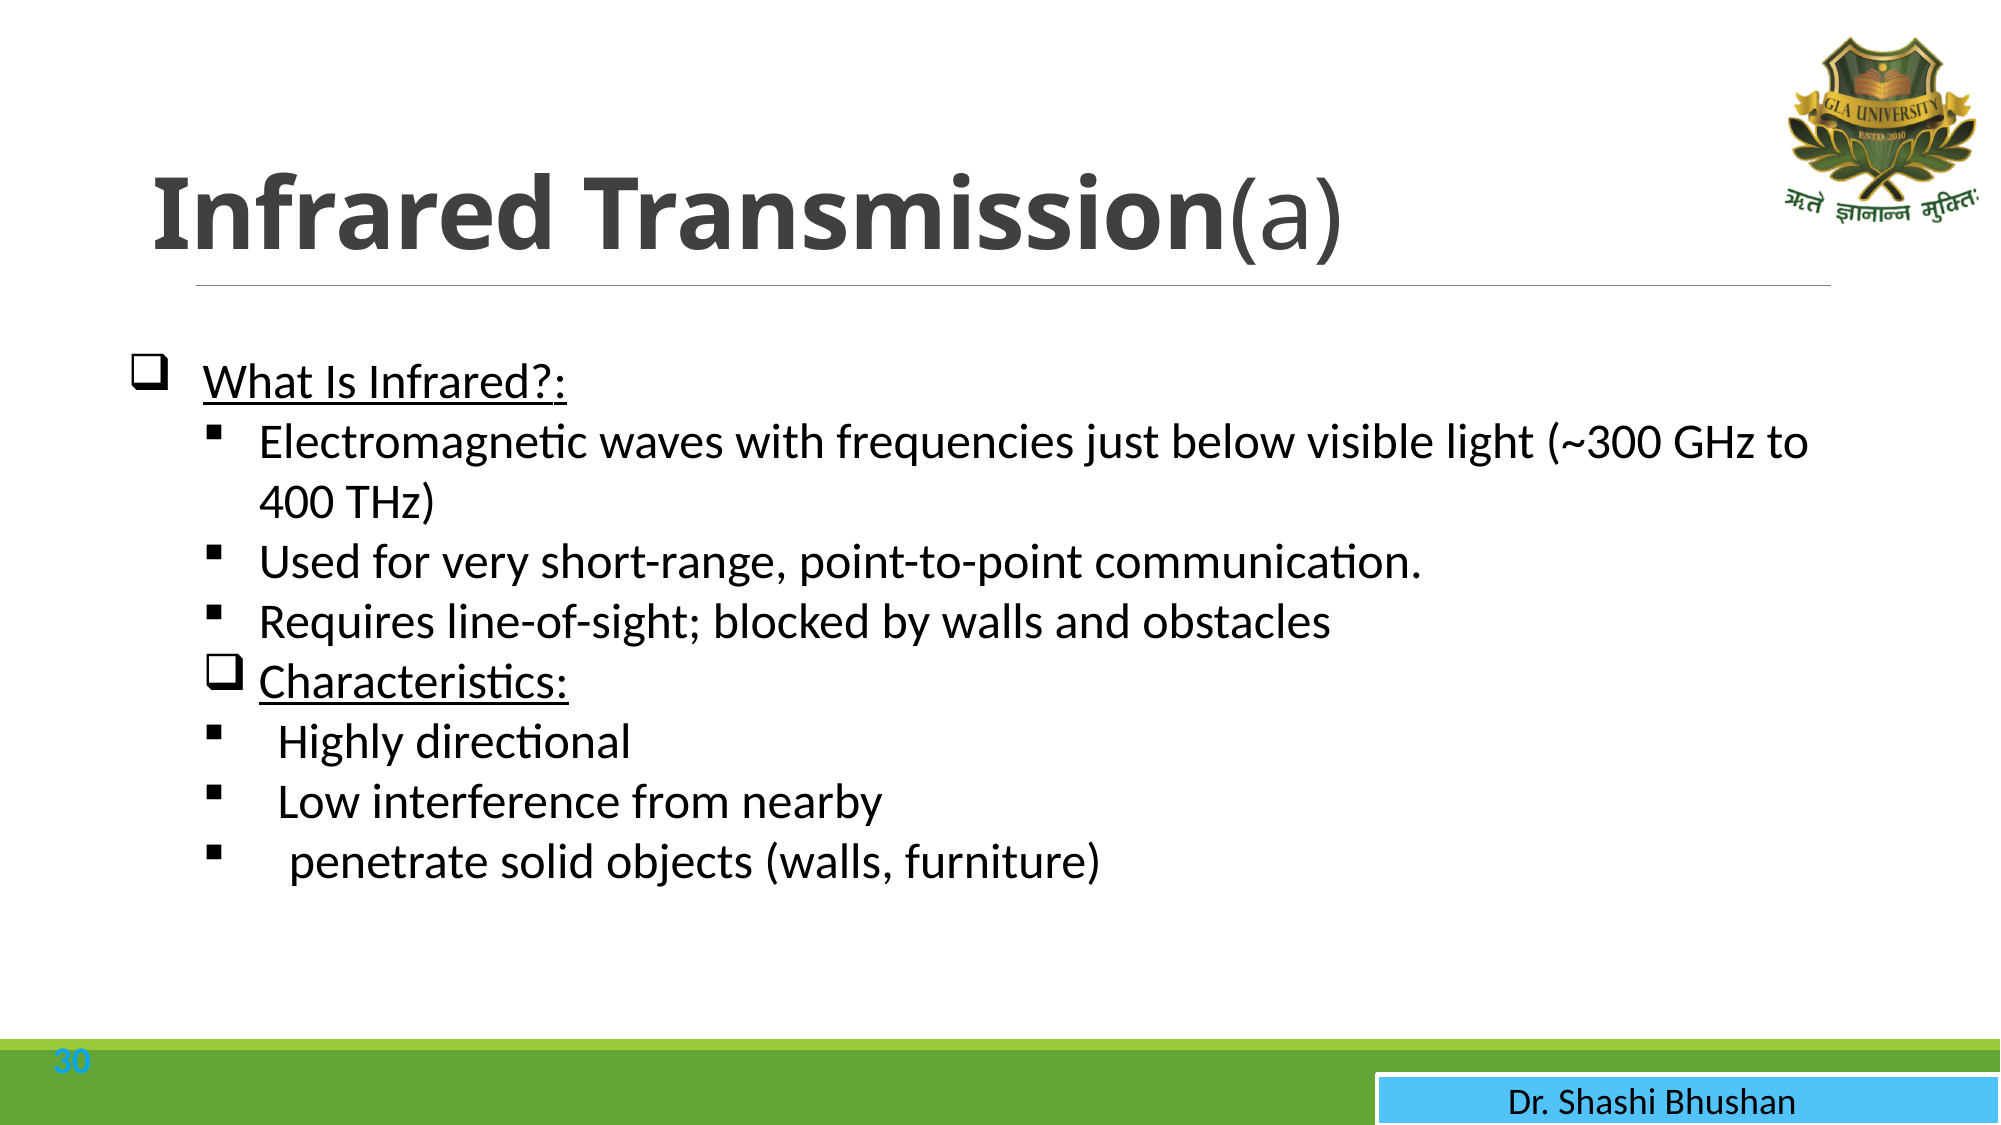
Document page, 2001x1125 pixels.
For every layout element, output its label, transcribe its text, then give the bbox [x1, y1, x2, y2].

picture [1784, 35, 1979, 224]
text_box Dr. Shashi Bhushan [1377, 1069, 1929, 1125]
text_box 30 [30, 1019, 113, 1097]
text_box What Is Infrared?: Electromagnetic waves with frequencies just below visible light (~300 GHz to 400 THz) Used for very short-range, point-to-point communication. Requires line-of-sight; blocked by walls and obstacles Characteristics: Highly directional Low interference from nearby penetrate solid objects (walls, furniture) [112, 340, 1863, 896]
text_box [1929, 1072, 2000, 1125]
title Infrared Transmission(a) [137, 59, 1754, 278]
